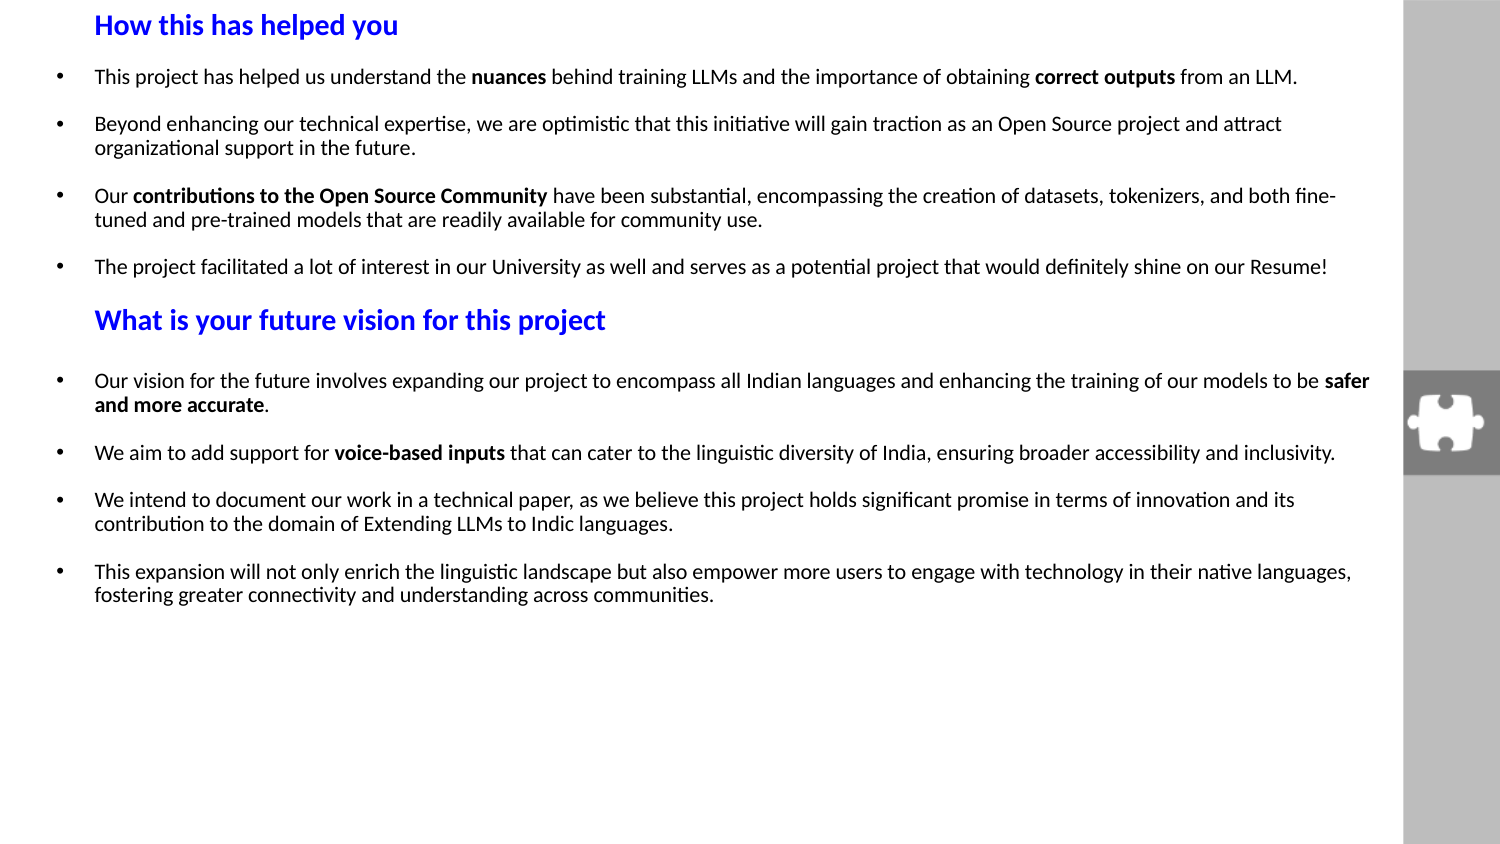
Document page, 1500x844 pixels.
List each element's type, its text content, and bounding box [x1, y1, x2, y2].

list How this has helped you This project has helped us understand the nuances behind training LLMs and the importance of obtaining correct outputs from an LLM. Beyond enhancing our technical expertise, we are optimistic that this initiative will gain traction as an Open Source project and attract organizational support in the future. Our contributions to the Open Source Community have been substantial, encompassing the creation of datasets, tokenizers, and both fine-tuned and pre-trained models that are readily available for community use. The project facilitated a lot of interest in our University as well and serves as a potential project that would definitely shine on our Resume! What is your future vision for this project Our vision for the future involves expanding our project to encompass all Indian languages and enhancing the training of our models to be safer and more accurate. We aim to add support for voice-based inputs that can cater to the linguistic diversity of India, ensuring broader accessibility and inclusivity. We intend to document our work in a technical paper, as we believe this project holds significant promise in terms of innovation and its contribution to the domain of Extending LLMs to Indic languages. This expansion will not only enrich the linguistic landscape but also empower more users to engage with technology in their native languages, fostering greater connectivity and understanding across communities. [29, 0, 1397, 819]
picture [1403, 0, 1500, 844]
